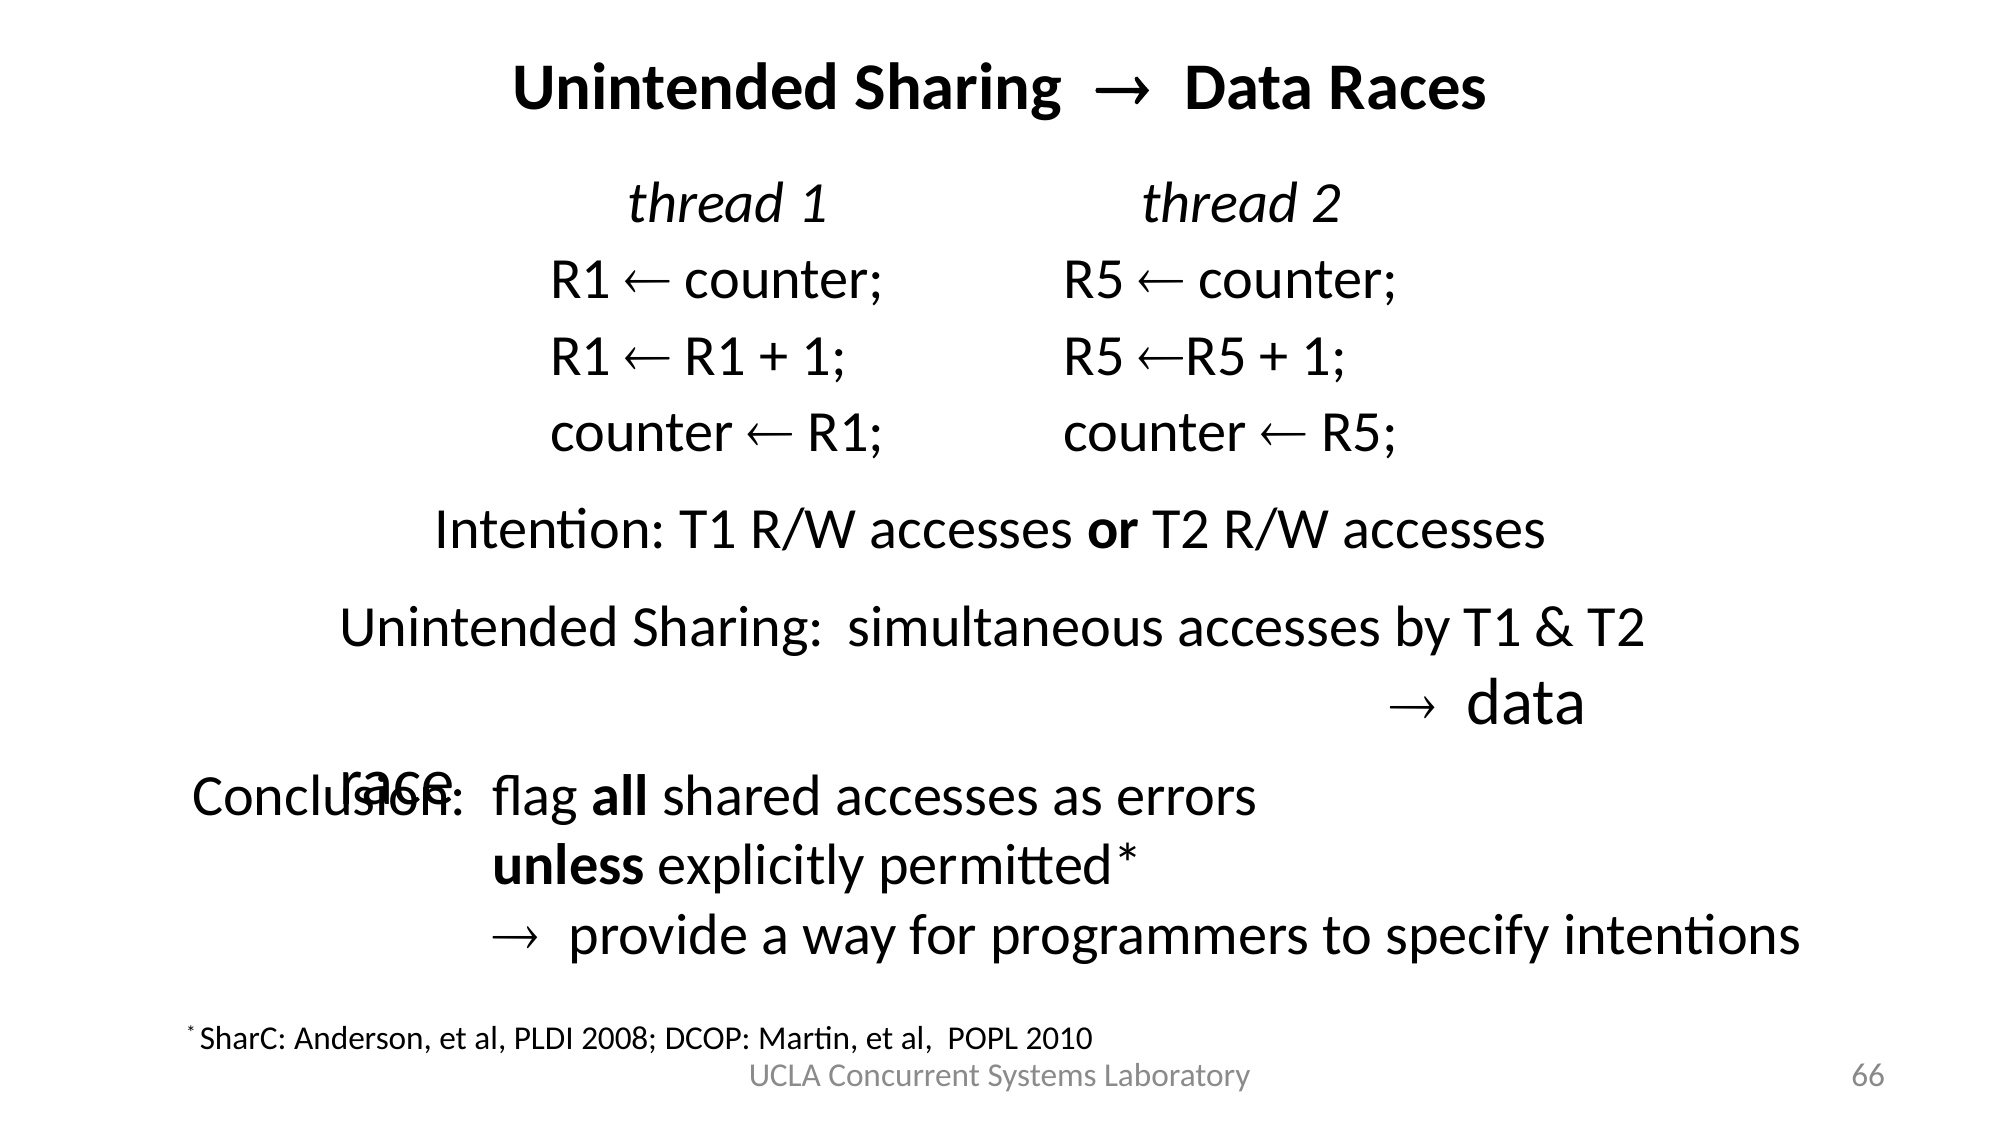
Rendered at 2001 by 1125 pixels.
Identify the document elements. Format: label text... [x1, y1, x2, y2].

text_box Conclusion: flag all shared accesses as errors unless explicitly permitted*  provide a way for programmers to specify intentions [177, 749, 1823, 974]
title Unintended Sharing  Data Races [324, 31, 1675, 135]
text_box Intention: T1 R/W accesses or T2 R/W accesses [419, 483, 1581, 568]
list thread 1 R1  counter; R1  R1 + 1; counter  R1; [535, 156, 921, 514]
footer UCLA Concurrent Systems Laboratory [683, 1042, 1317, 1103]
text_box thread 2 R5  counter; R5 R5 + 1; counter  R5; [1048, 156, 1434, 470]
slide_number 66 [1433, 1042, 1900, 1103]
text_box Unintended Sharing: simultaneous accesses by T1 & T2  data race [324, 580, 1675, 749]
text_box * SharC: Anderson, et al, PLDI 2008; DCOP: Martin, et al, POPL 2010 [171, 1008, 1167, 1064]
